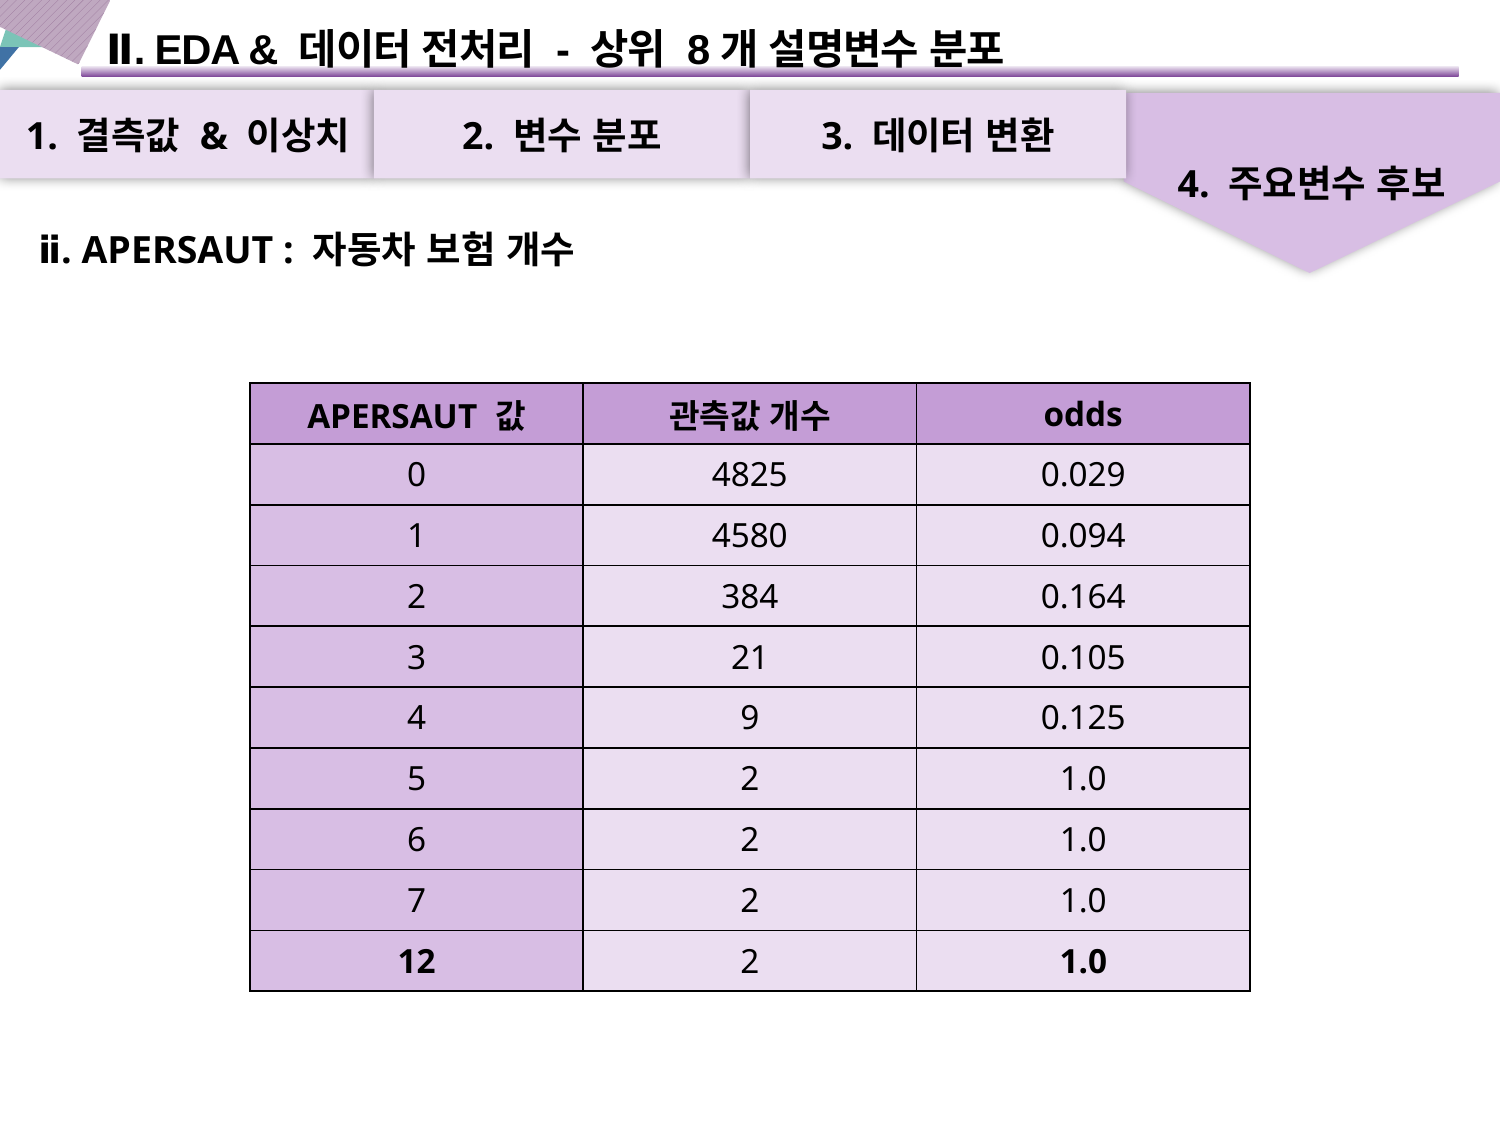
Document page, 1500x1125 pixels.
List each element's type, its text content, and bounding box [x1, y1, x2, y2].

text_box 2. 변수 분포 [373, 89, 741, 179]
table_cell 384 [584, 566, 916, 625]
table_cell 7 [251, 870, 582, 930]
table_cell 0.164 [917, 566, 1249, 625]
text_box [742, 89, 748, 179]
table_cell 4580 [584, 506, 916, 565]
table_header APERSAUT 값 [251, 384, 582, 443]
text_box Ⅴ. 모형 평가 & 결론 [1122, 91, 1133, 184]
table_cell 2 [584, 810, 916, 869]
table_cell 6 [251, 810, 582, 869]
table_cell 0.125 [917, 688, 1249, 747]
table_cell 5 [251, 749, 582, 808]
table_cell 0.094 [917, 506, 1249, 565]
text_box Test 이익도표 [366, 89, 372, 179]
table_cell 0.105 [917, 627, 1249, 686]
table_cell 1.0 [917, 870, 1249, 930]
table_cell 4825 [584, 445, 916, 504]
text_box 3. 데이터 변환 [749, 89, 1127, 179]
table_cell 2 [251, 566, 582, 625]
table_cell 1.0 [917, 749, 1249, 808]
table_cell 2 [584, 931, 916, 990]
table_header 관측값 개수 [584, 384, 916, 443]
table_cell 12 [251, 931, 582, 990]
text_box 1. 결측값 & 이상치 [0, 89, 365, 179]
table_cell 0.029 [917, 445, 1249, 504]
table_cell 1 [251, 506, 582, 565]
table_cell 4 [251, 688, 582, 747]
table_cell 9 [584, 688, 916, 747]
text_box Ⅱ. EDA & 데이터 전처리 - 상위 8개 설명변수 분포 [17, 0, 851, 67]
table_cell 0 [251, 445, 582, 504]
table_cell 21 [584, 627, 916, 686]
text_box 4. 주요변수 후보 [1129, 91, 1500, 275]
table_header odds [917, 384, 1249, 443]
table_cell 2 [584, 749, 916, 808]
table_cell 2 [584, 870, 916, 930]
text_box ⅱ. APERSAUT : 자동차 보험 개수 [23, 219, 680, 279]
table_cell 1.0 [917, 810, 1249, 869]
table_cell 3 [251, 627, 582, 686]
table_cell 1.0 [917, 931, 1249, 990]
